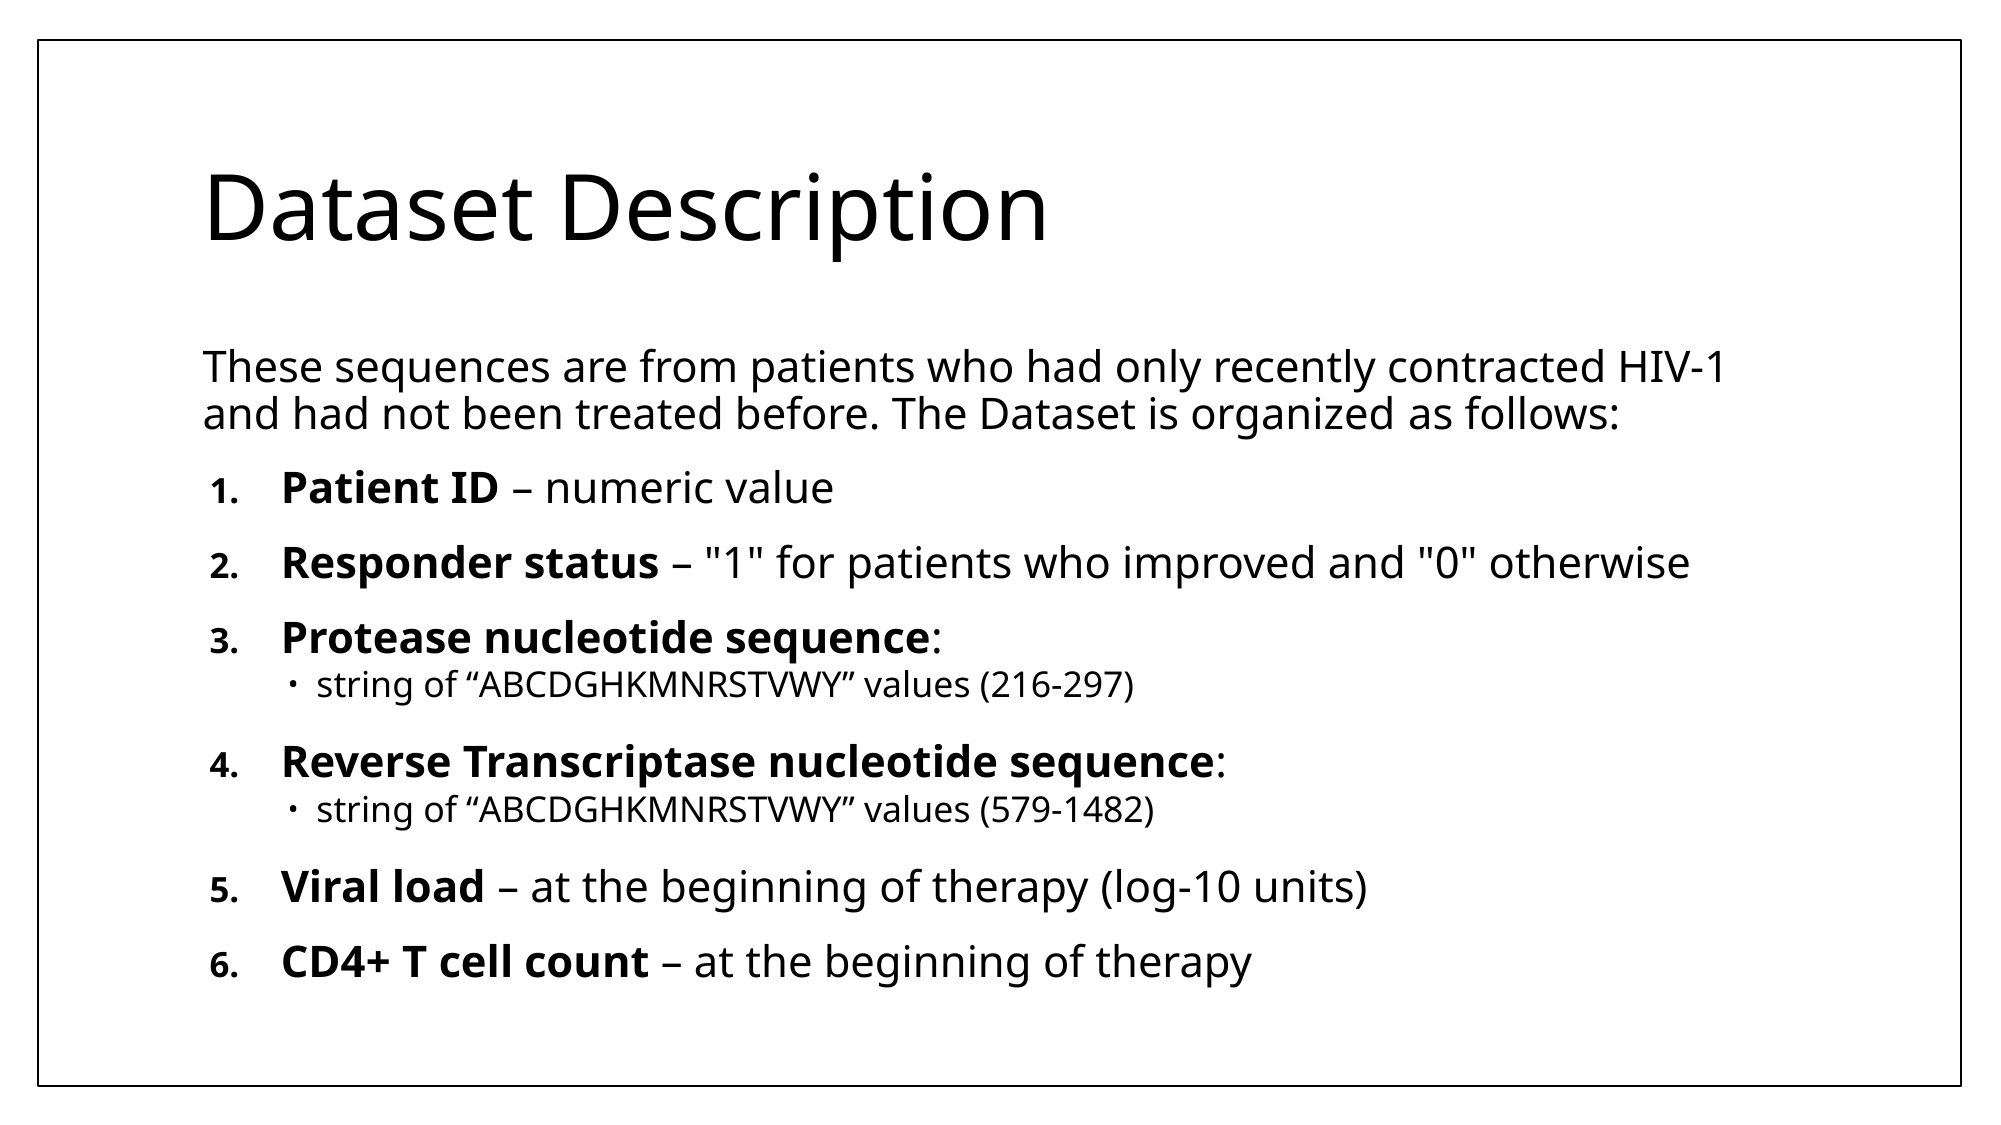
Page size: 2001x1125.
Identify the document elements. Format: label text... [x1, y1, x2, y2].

title Dataset Description [187, 99, 1808, 323]
list These sequences are from patients who had only recently contracted HIV-1 and had not been treated before. The Dataset is organized as follows: Patient ID – numeric value Responder status – "1" for patients who improved and "0" otherwise Protease nucleotide sequence: string of “ABCDGHKMNRSTVWY” values (216-297) Reverse Transcriptase nucleotide sequence: string of “ABCDGHKMNRSTVWY” values (579-1482) Viral load – at the beginning of therapy (log-10 units) CD4+ T cell count – at the beginning of therapy [187, 337, 1808, 1000]
